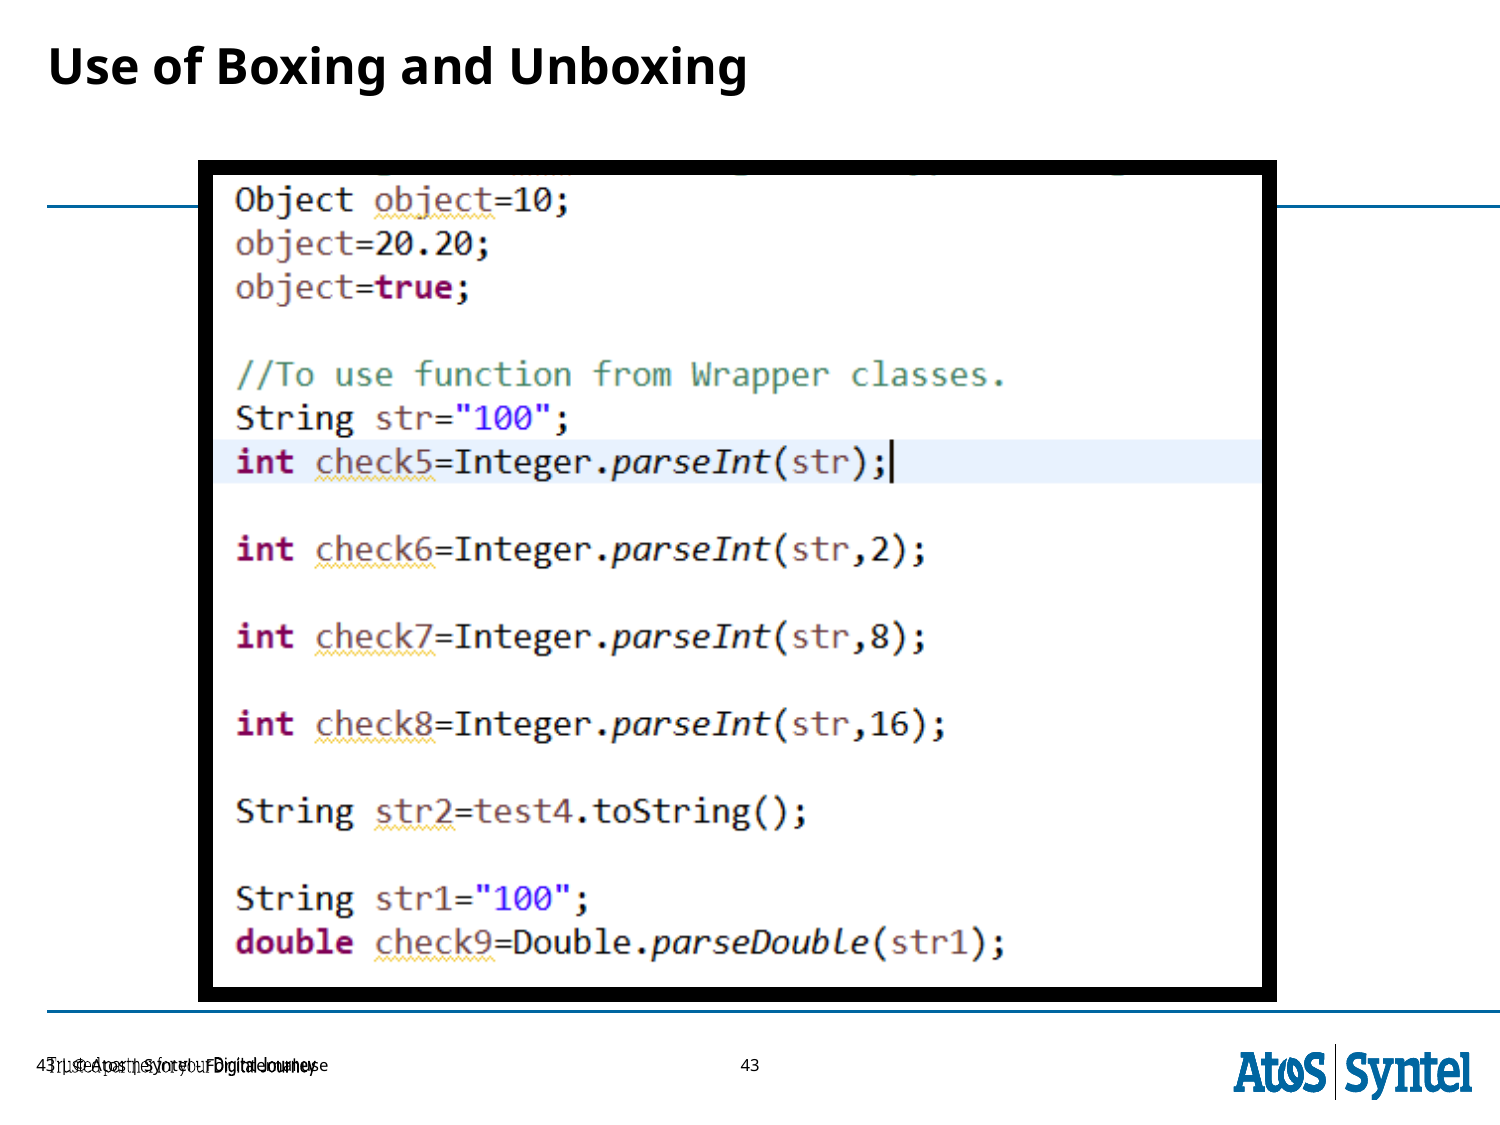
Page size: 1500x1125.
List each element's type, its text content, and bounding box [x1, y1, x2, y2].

title Use of Boxing and Unboxing [47, 26, 1471, 185]
picture [212, 174, 1263, 988]
